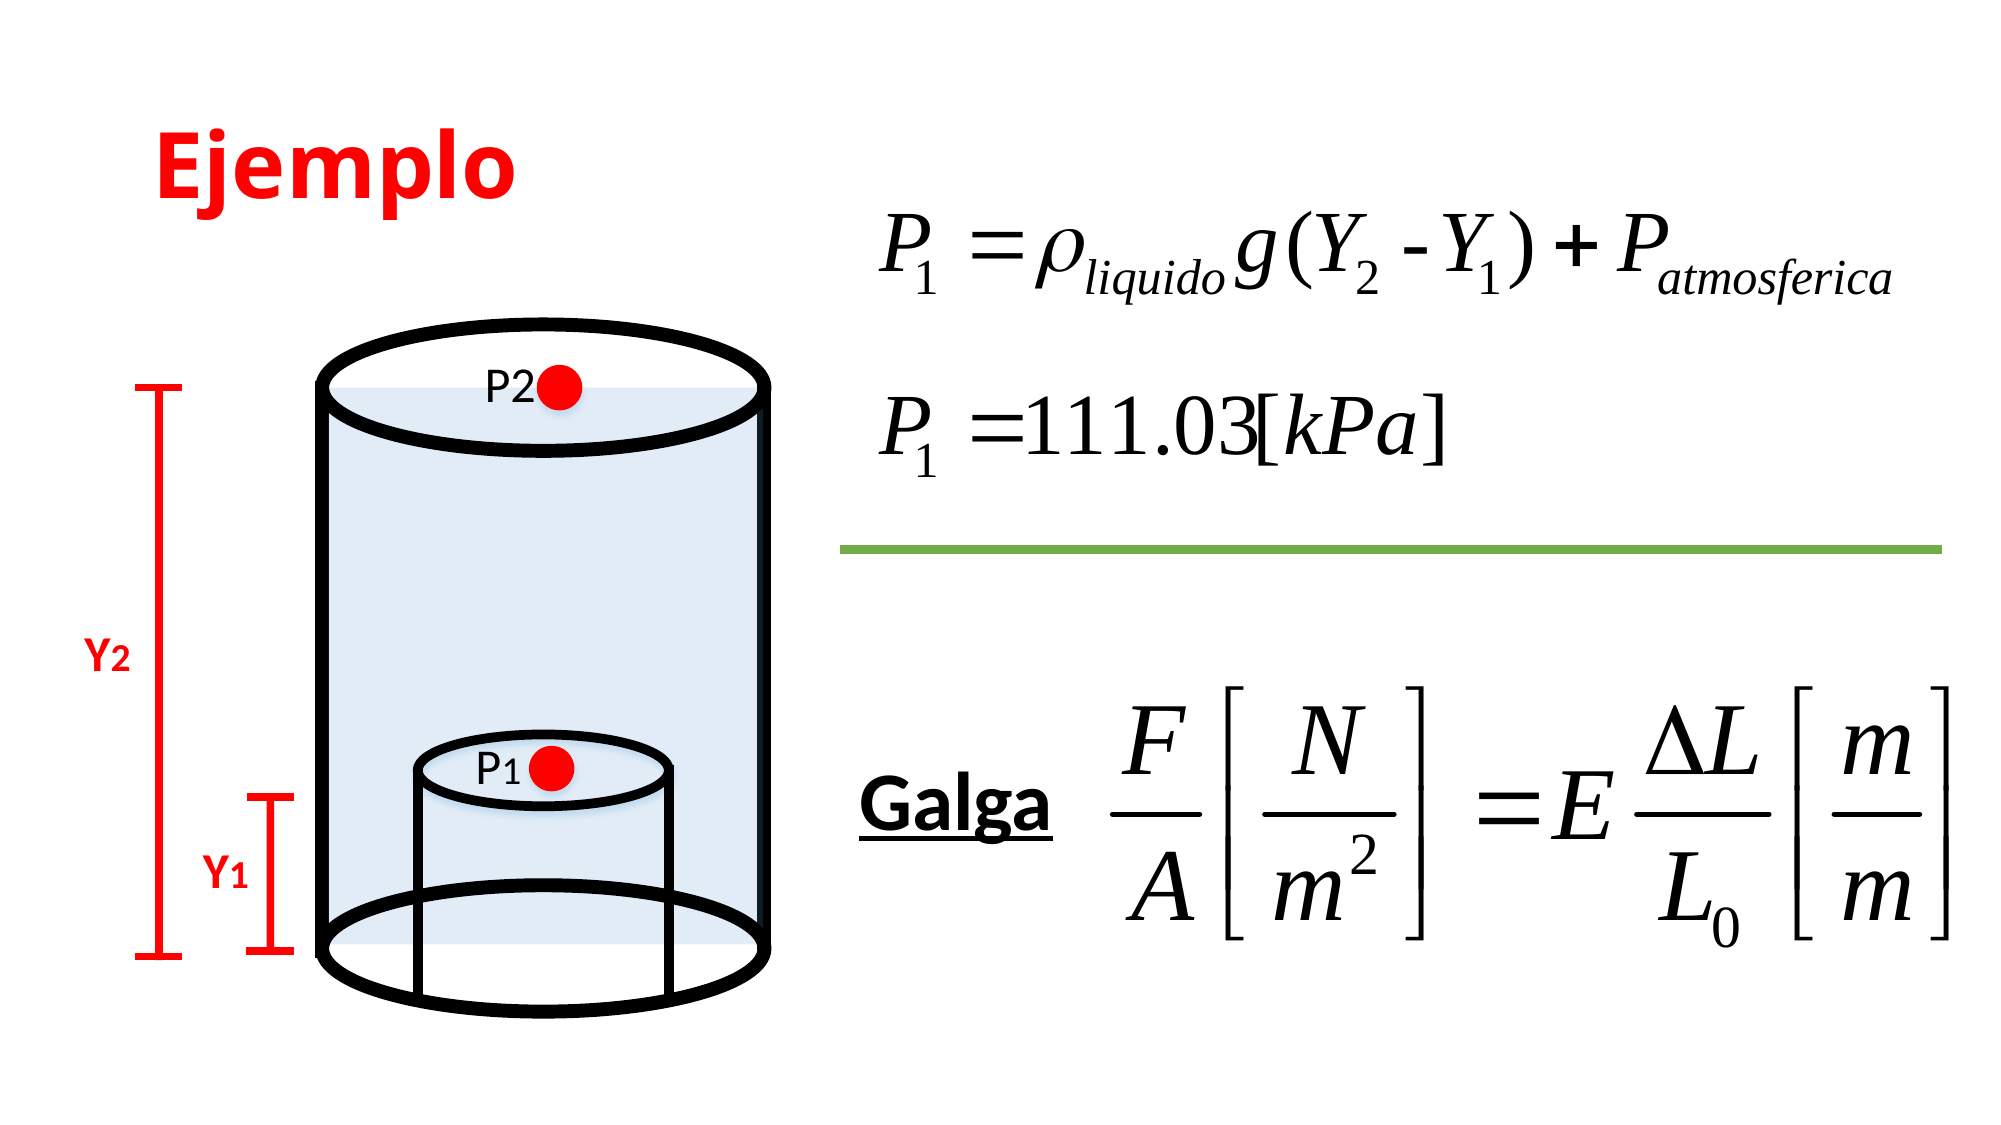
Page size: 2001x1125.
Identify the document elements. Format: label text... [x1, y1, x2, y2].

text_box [863, 367, 1458, 499]
title Ejemplo [137, 59, 1863, 278]
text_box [1095, 667, 1991, 970]
picture [56, 314, 774, 1019]
text_box Galga [844, 739, 1095, 855]
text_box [863, 184, 1915, 323]
